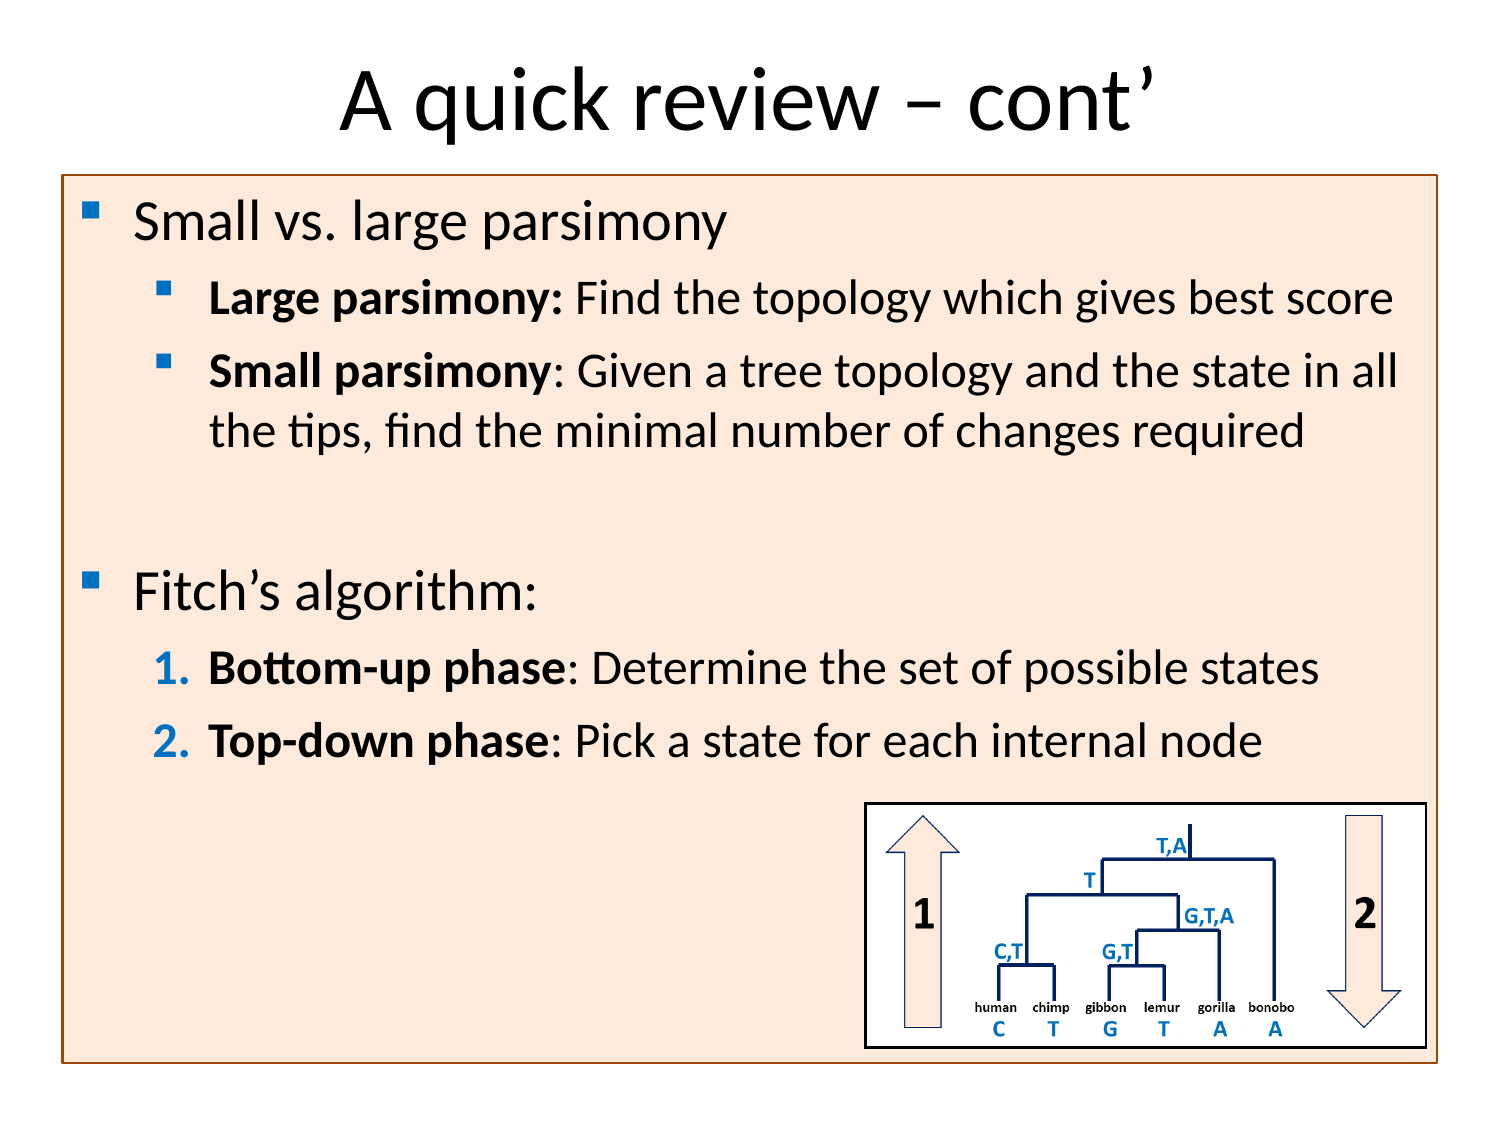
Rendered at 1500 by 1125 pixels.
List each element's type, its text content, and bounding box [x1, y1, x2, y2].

picture [866, 804, 1425, 1047]
text_box A quick review – cont’ [0, 0, 1500, 187]
text_box Small vs. large parsimony Large parsimony: Find the topology which gives best score Small parsimony: Given a tree topology and the state in all the tips, find the minimal number of changes required Fitch’s algorithm: Bottom-up phase: Determine the set of possible states Top-down phase: Pick a state for each internal node [62, 187, 1438, 1063]
